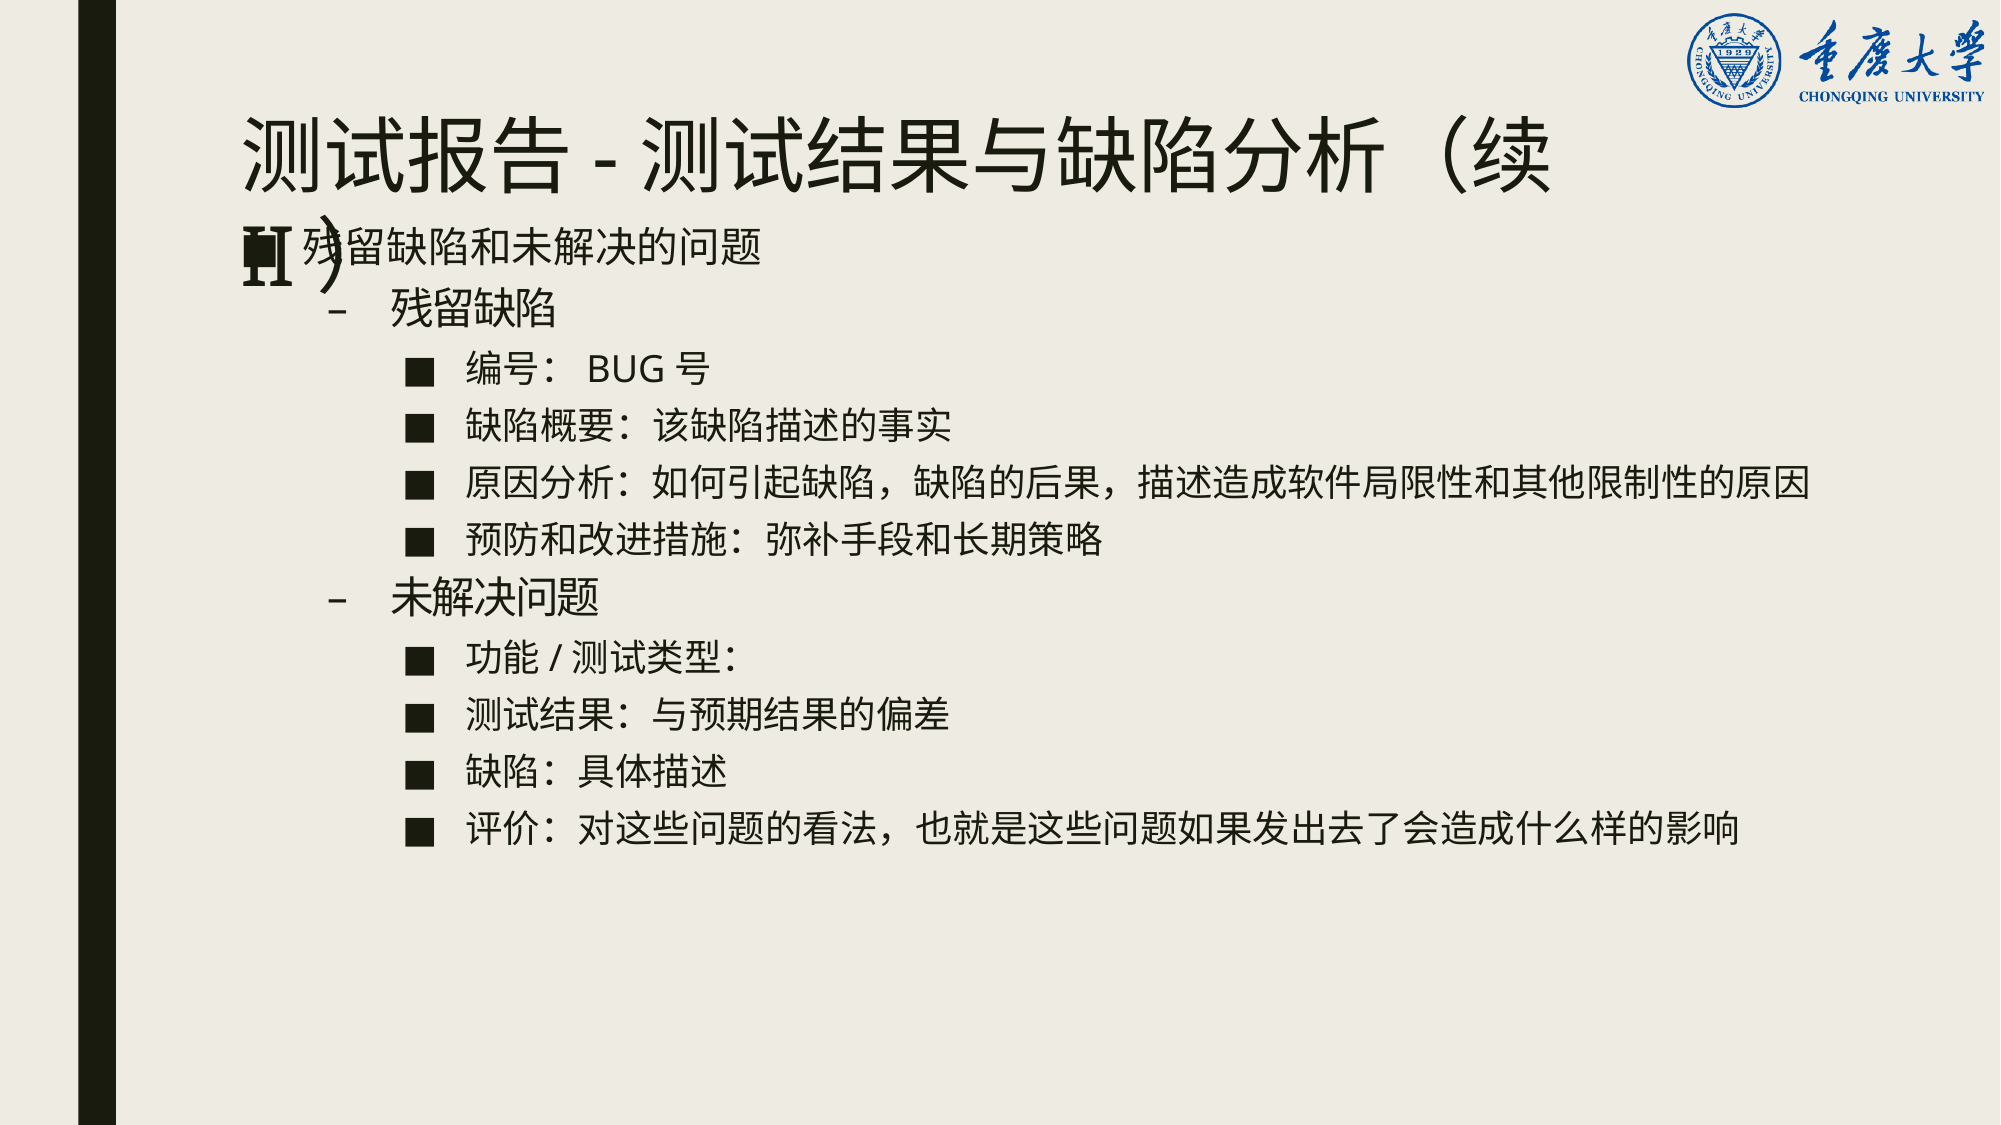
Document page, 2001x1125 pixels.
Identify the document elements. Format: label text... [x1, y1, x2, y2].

text_box 残留缺陷和未解决的问题 残留缺陷 编号：BUG号 缺陷概要：该缺陷描述的事实 原因分析：如何引起缺陷，缺陷的后果，描述造成软件局限性和其他限制性的原因 预防和改进措施：弥补手段和长期策略 未解决问题 功能/测试类型： 测试结果：与预期结果的偏差 缺陷：具体描述 评价：对这些问题的看法，也就是这些问题如果发出去了会造成什么样的影响 [237, 210, 1818, 850]
title 测试报告-测试结果与缺陷分析（续II） [237, 101, 1637, 210]
picture [1687, 13, 1985, 108]
